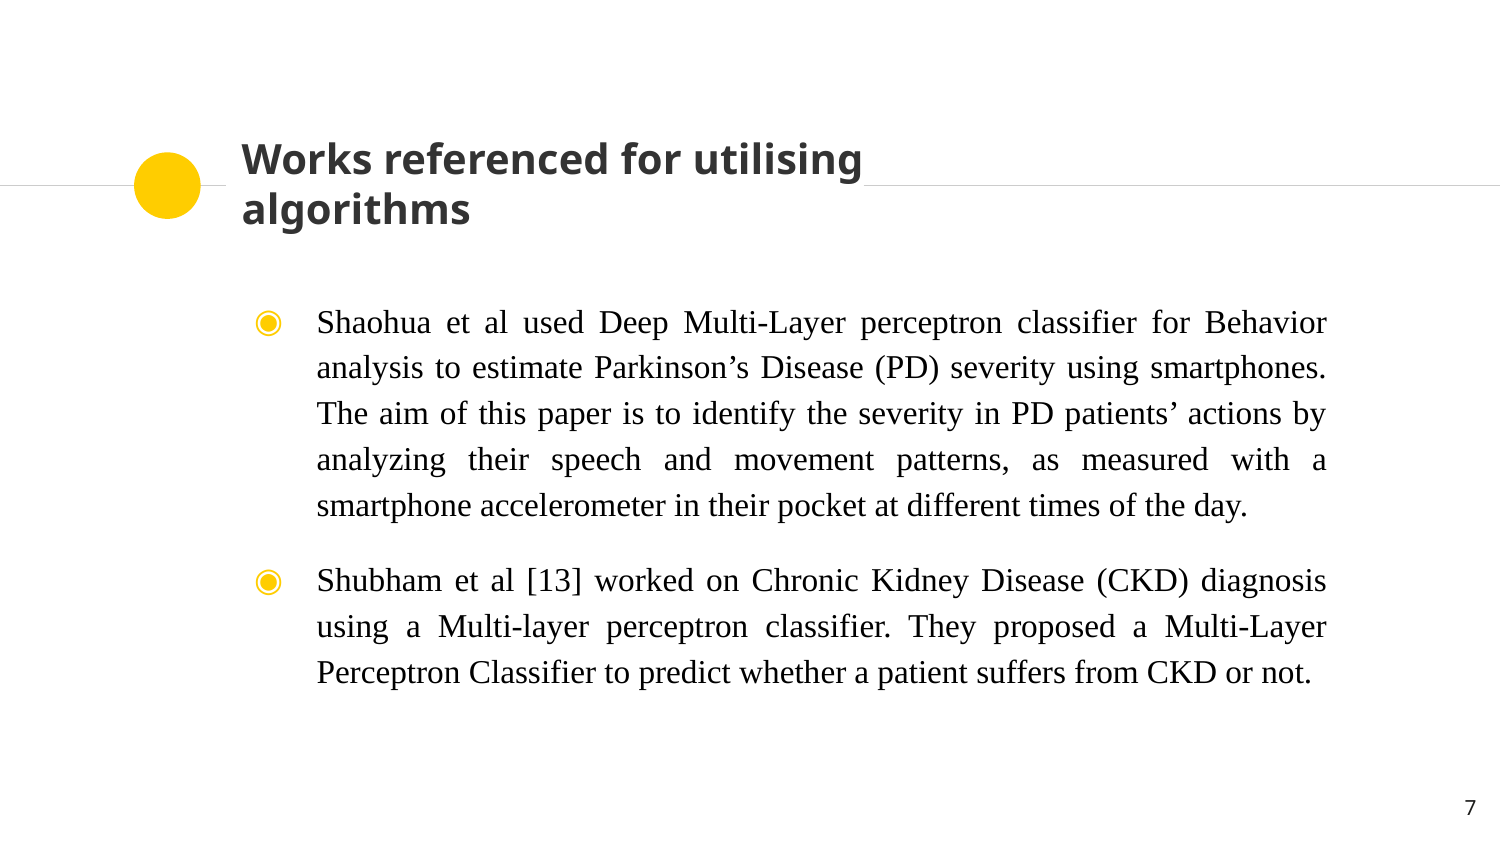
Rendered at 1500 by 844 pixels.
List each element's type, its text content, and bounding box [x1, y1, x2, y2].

title Works referenced for utilising algorithms [226, 146, 924, 219]
list Shaohua et al used Deep Multi-Layer perceptron classifier for Behavior analysis to estimate Parkinson’s Disease (PD) severity using smartphones. The aim of this paper is to identify the severity in PD patients’ actions by analyzing their speech and movement patterns, as measured with a smartphone accelerometer in their pocket at different times of the day. Shubham et al [13] worked on Chronic Kidney Disease (CKD) diagnosis using a Multi-layer perceptron classifier. They proposed a Multi-Layer Perceptron Classifier to predict whether a patient suffers from CKD or not. [226, 278, 1344, 790]
slide_number 7 [1401, 779, 1492, 844]
